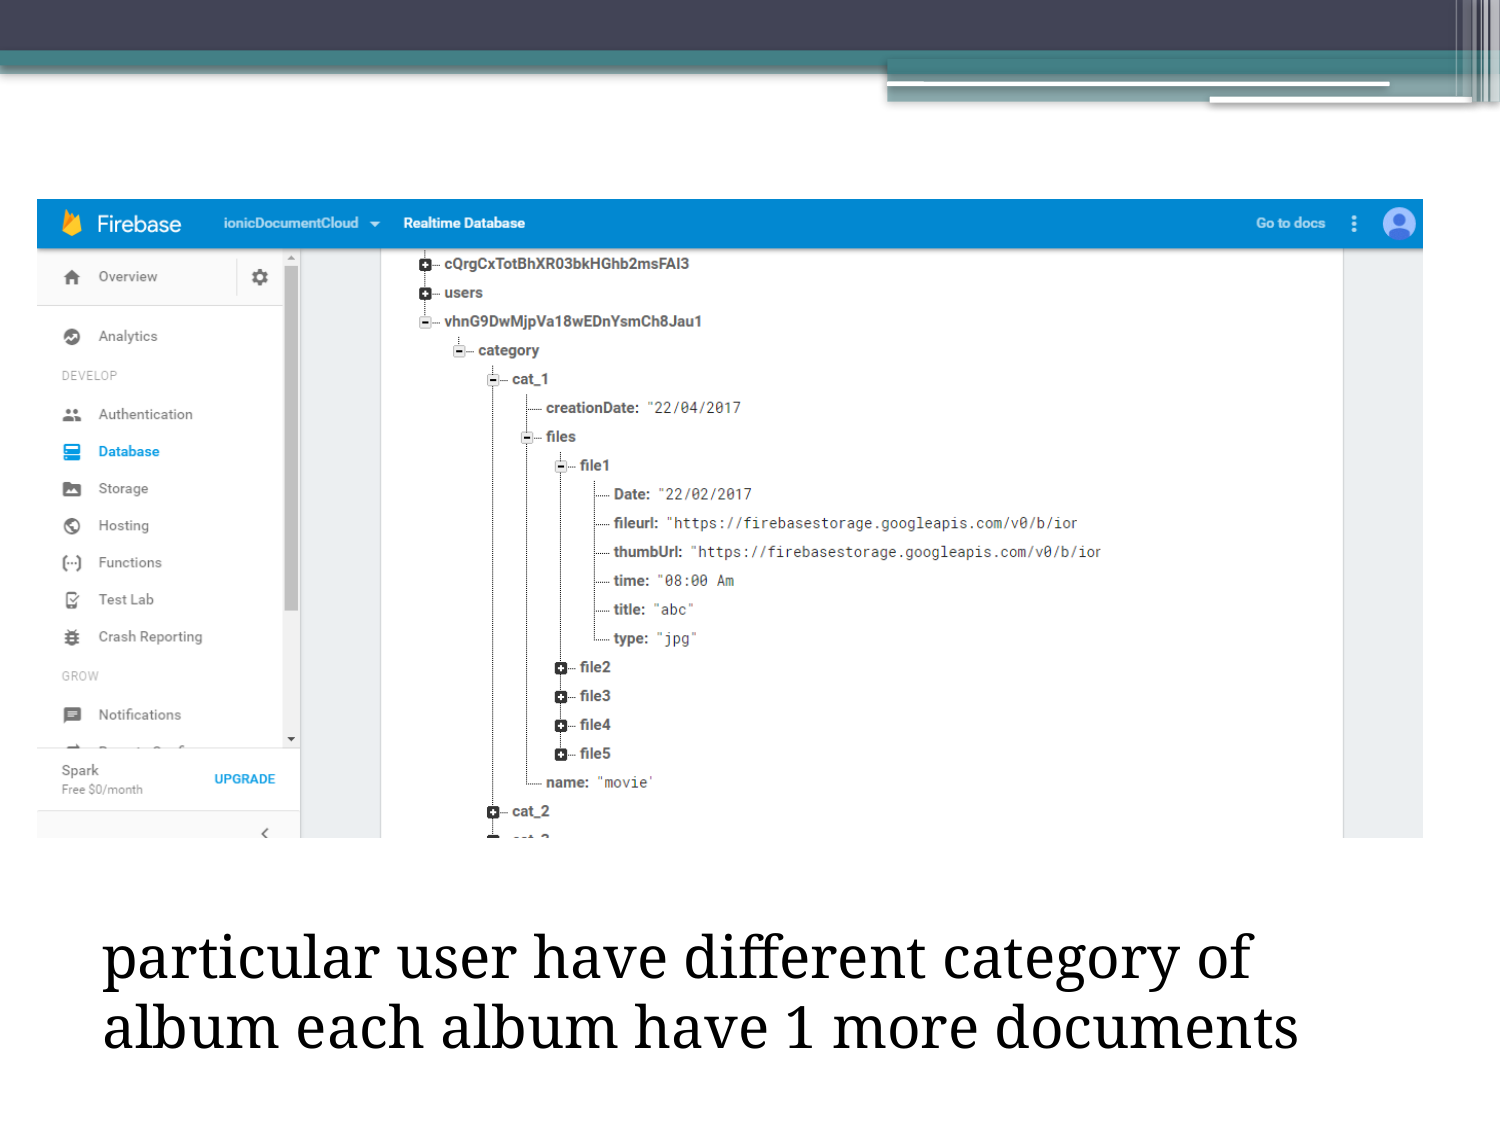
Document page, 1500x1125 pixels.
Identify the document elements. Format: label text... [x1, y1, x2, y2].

text_box particular user have different category of album each album have 1 more documents [87, 912, 1375, 1068]
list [37, 199, 1423, 838]
